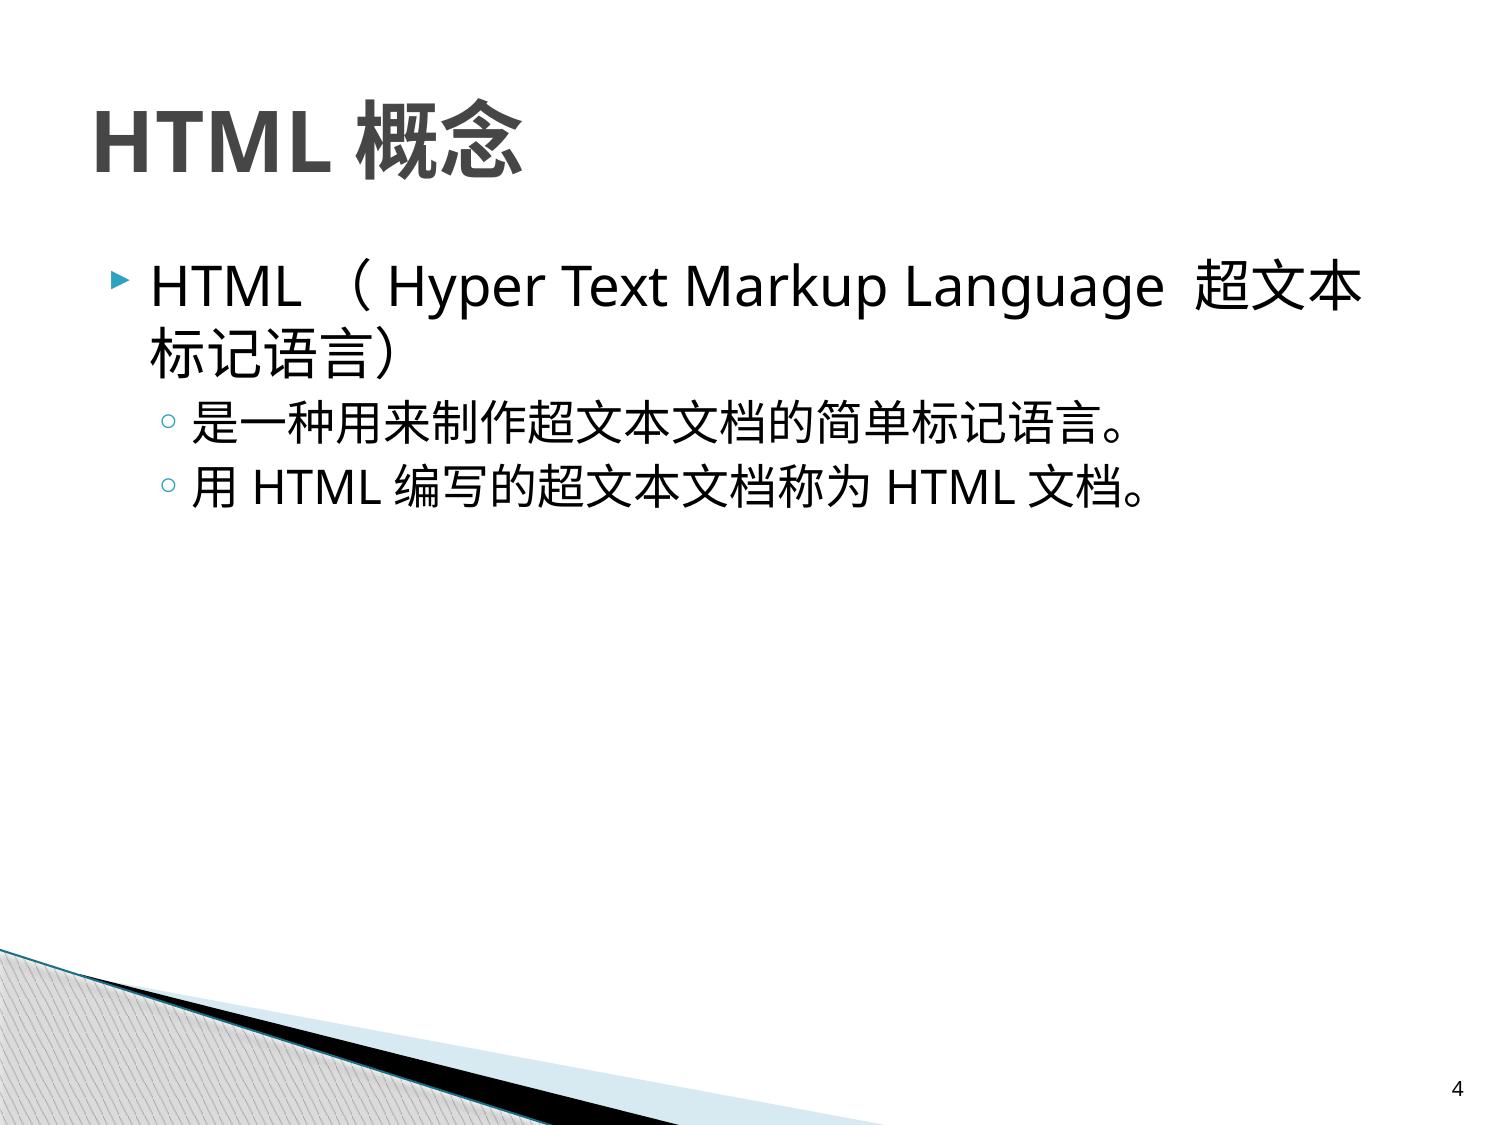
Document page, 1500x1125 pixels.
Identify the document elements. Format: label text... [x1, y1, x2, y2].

list HTML（Hyper Text Markup Language 超文本标记语言） 是一种用来制作超文本文档的简单标记语言。 用HTML编写的超文本文档称为HTML文档。 [74, 242, 1426, 986]
title HTML概念 [75, 45, 1425, 233]
slide_number 4 [1418, 1051, 1479, 1112]
